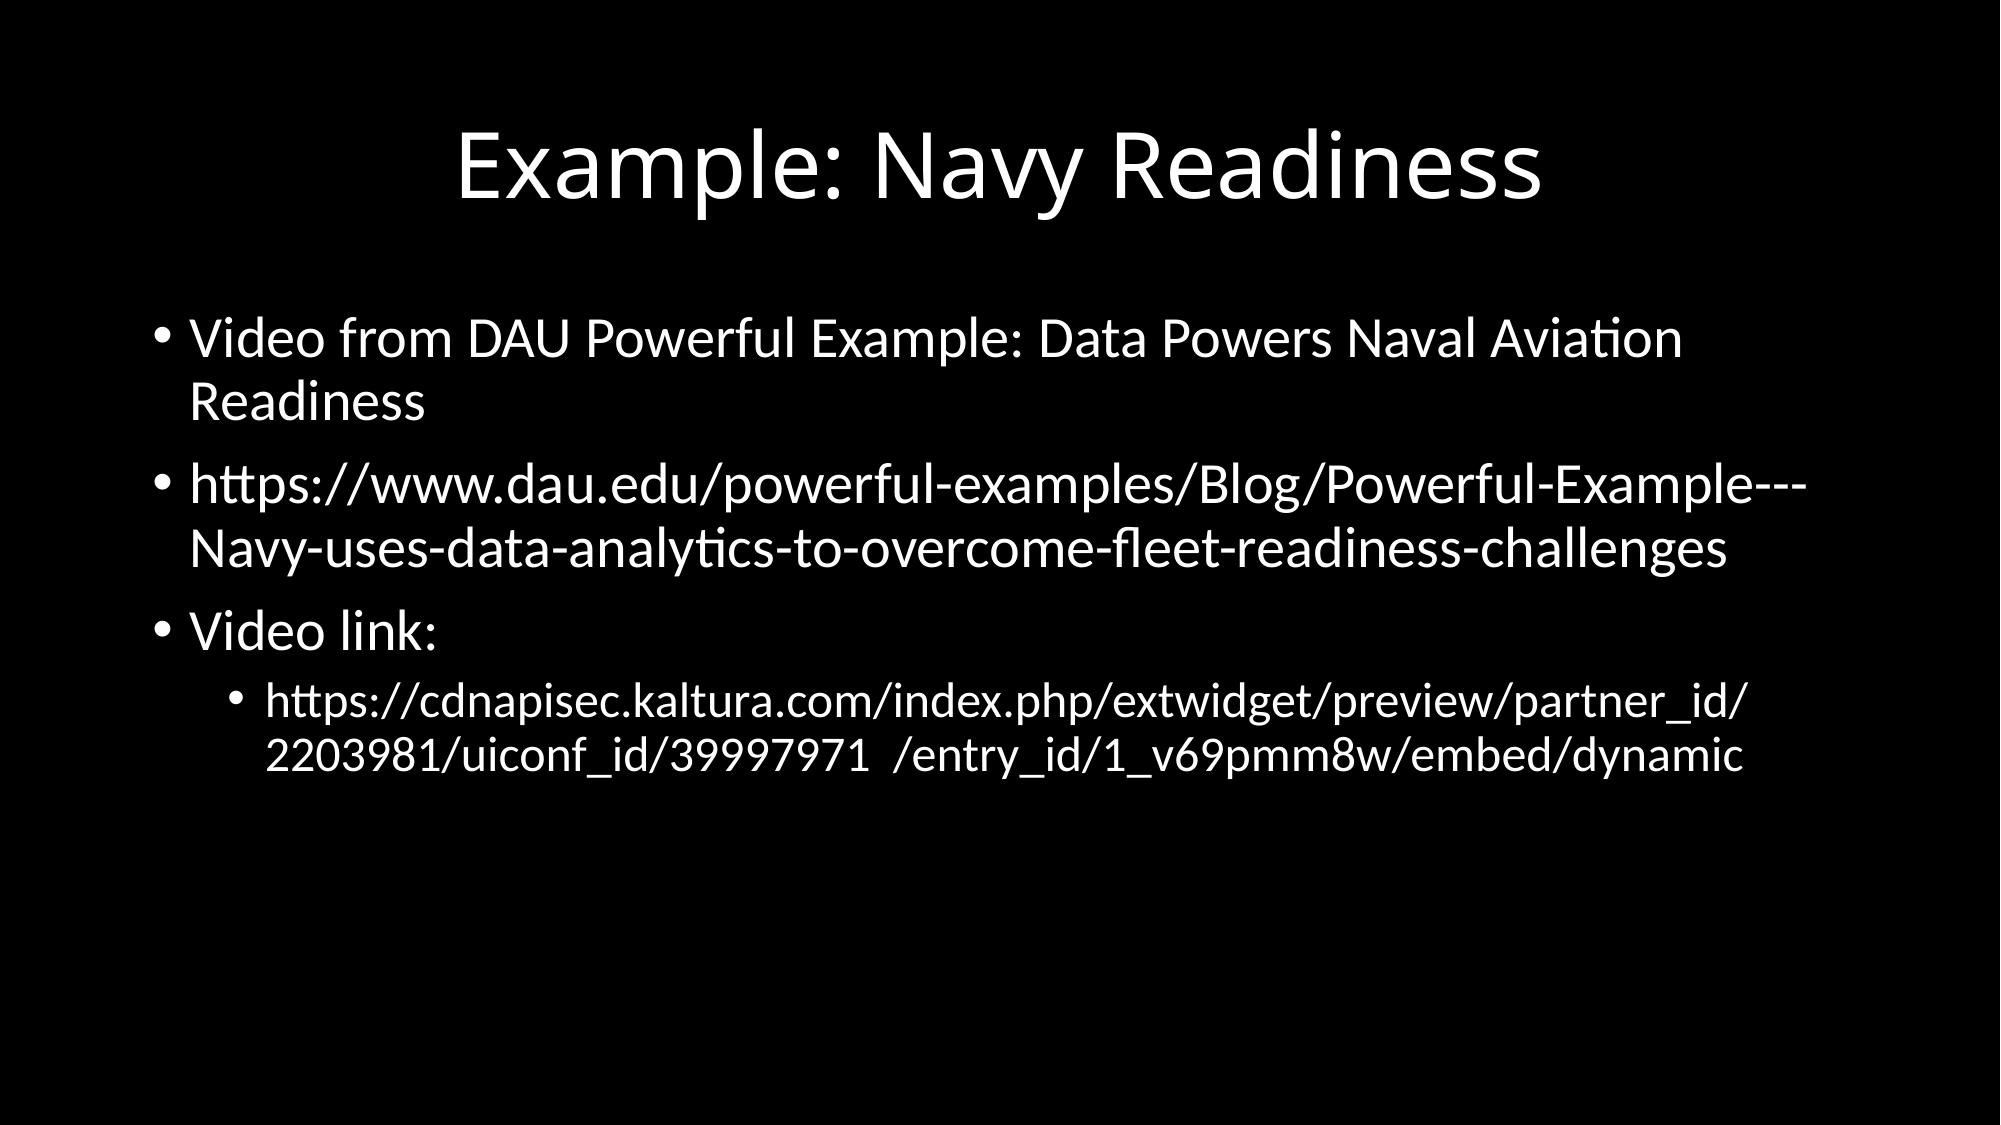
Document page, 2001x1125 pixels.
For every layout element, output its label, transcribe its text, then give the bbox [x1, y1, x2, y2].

title Example: Navy Readiness [137, 59, 1863, 278]
list Video from DAU Powerful Example: Data Powers Naval Aviation Readiness https://www.dau.edu/powerful-examples/Blog/Powerful-Example---Navy-uses-data-analytics-to-overcome-fleet-readiness-challenges Video link: https://cdnapisec.kaltura.com/index.php/extwidget/preview/partner_id/2203981/uiconf_id/39997971 /entry_id/1_v69pmm8w/embed/dynamic [137, 299, 1863, 1014]
